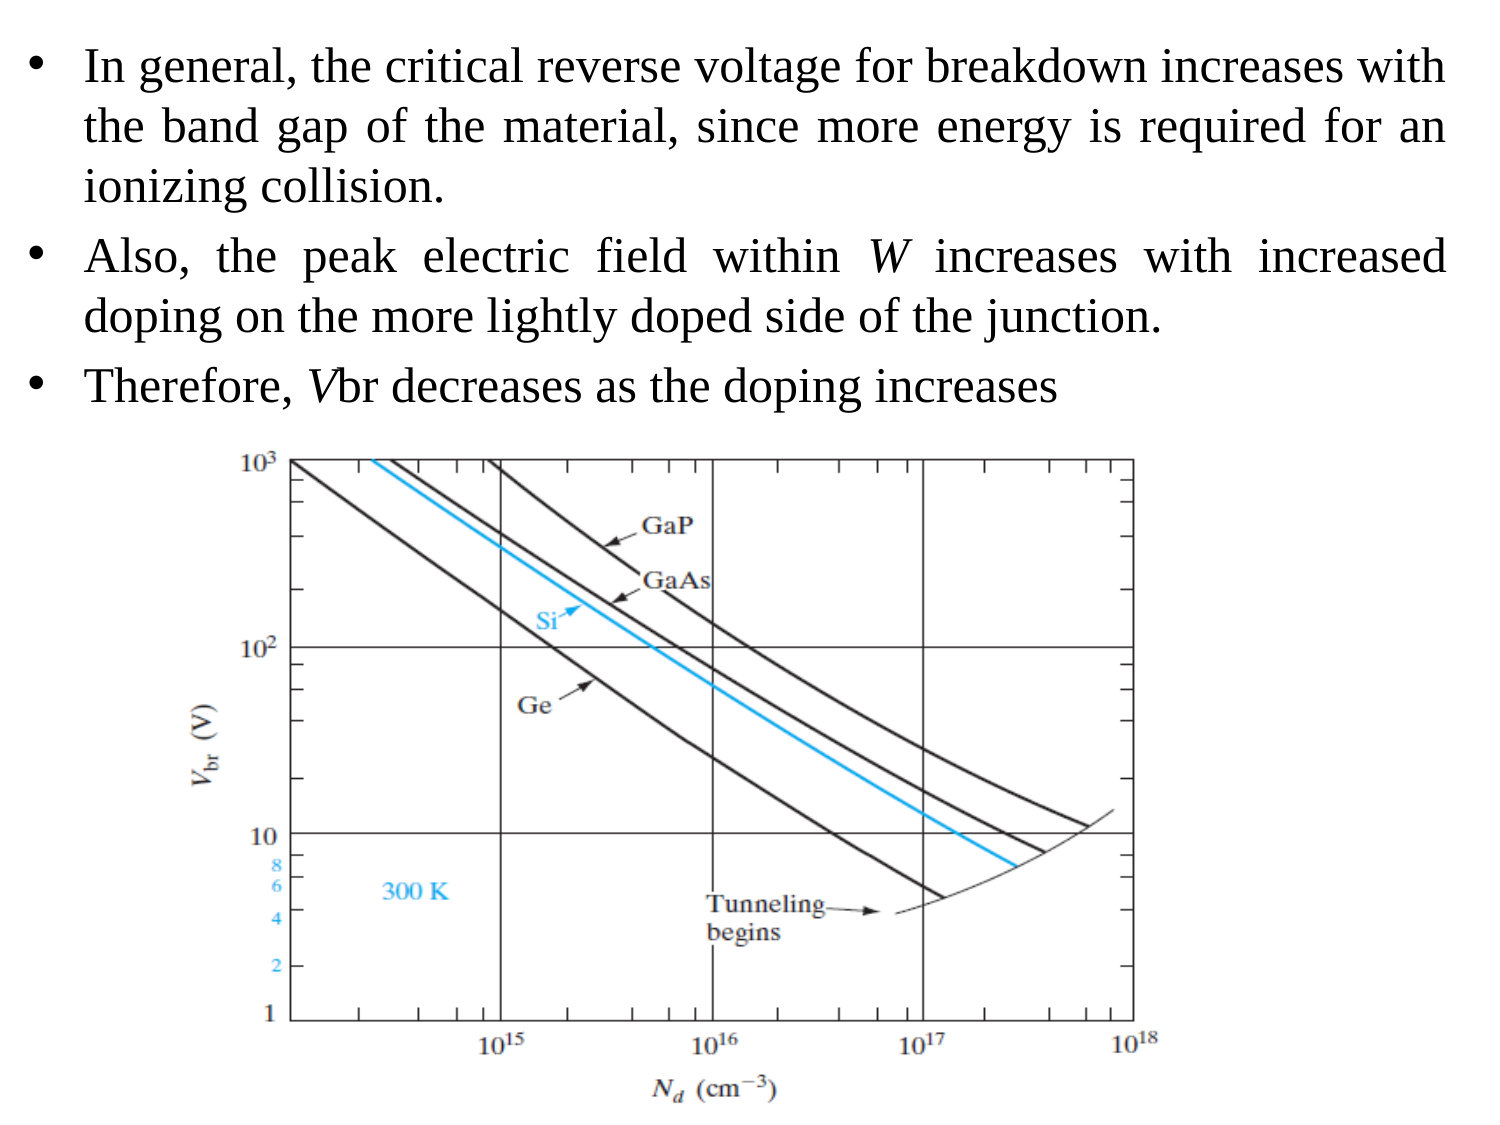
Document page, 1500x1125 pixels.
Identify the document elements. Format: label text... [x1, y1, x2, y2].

picture [162, 430, 1176, 1125]
list In general, the critical reverse voltage for breakdown increases with the band gap of the material, since more energy is required for an ionizing collision. Also, the peak electric field within W increases with increased doping on the more lightly doped side of the junction. Therefore, Vbr decreases as the doping increases [12, 24, 1463, 1100]
